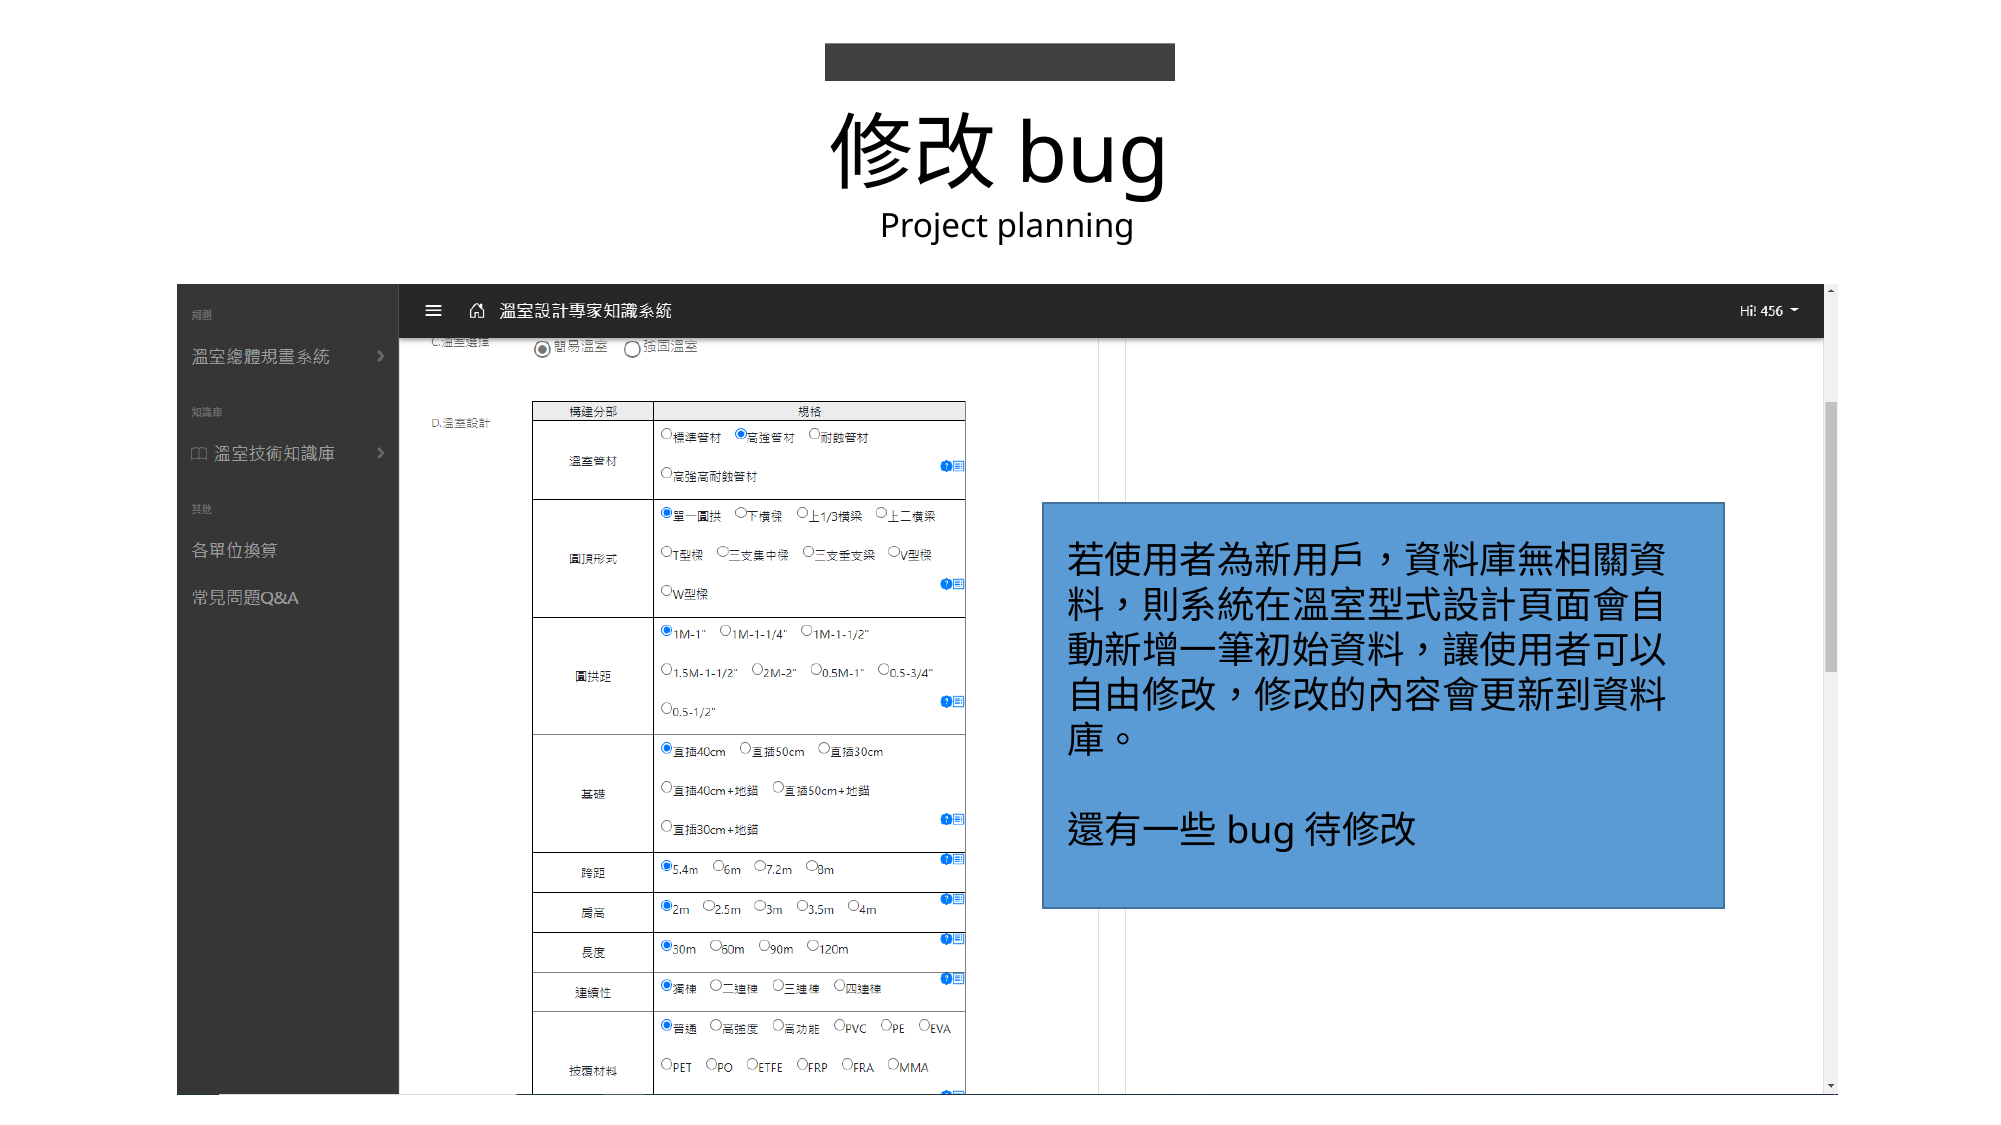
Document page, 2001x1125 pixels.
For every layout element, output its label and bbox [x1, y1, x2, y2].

picture [177, 284, 1838, 1095]
text_box [520, 91, 1480, 252]
text_box [824, 42, 1176, 82]
